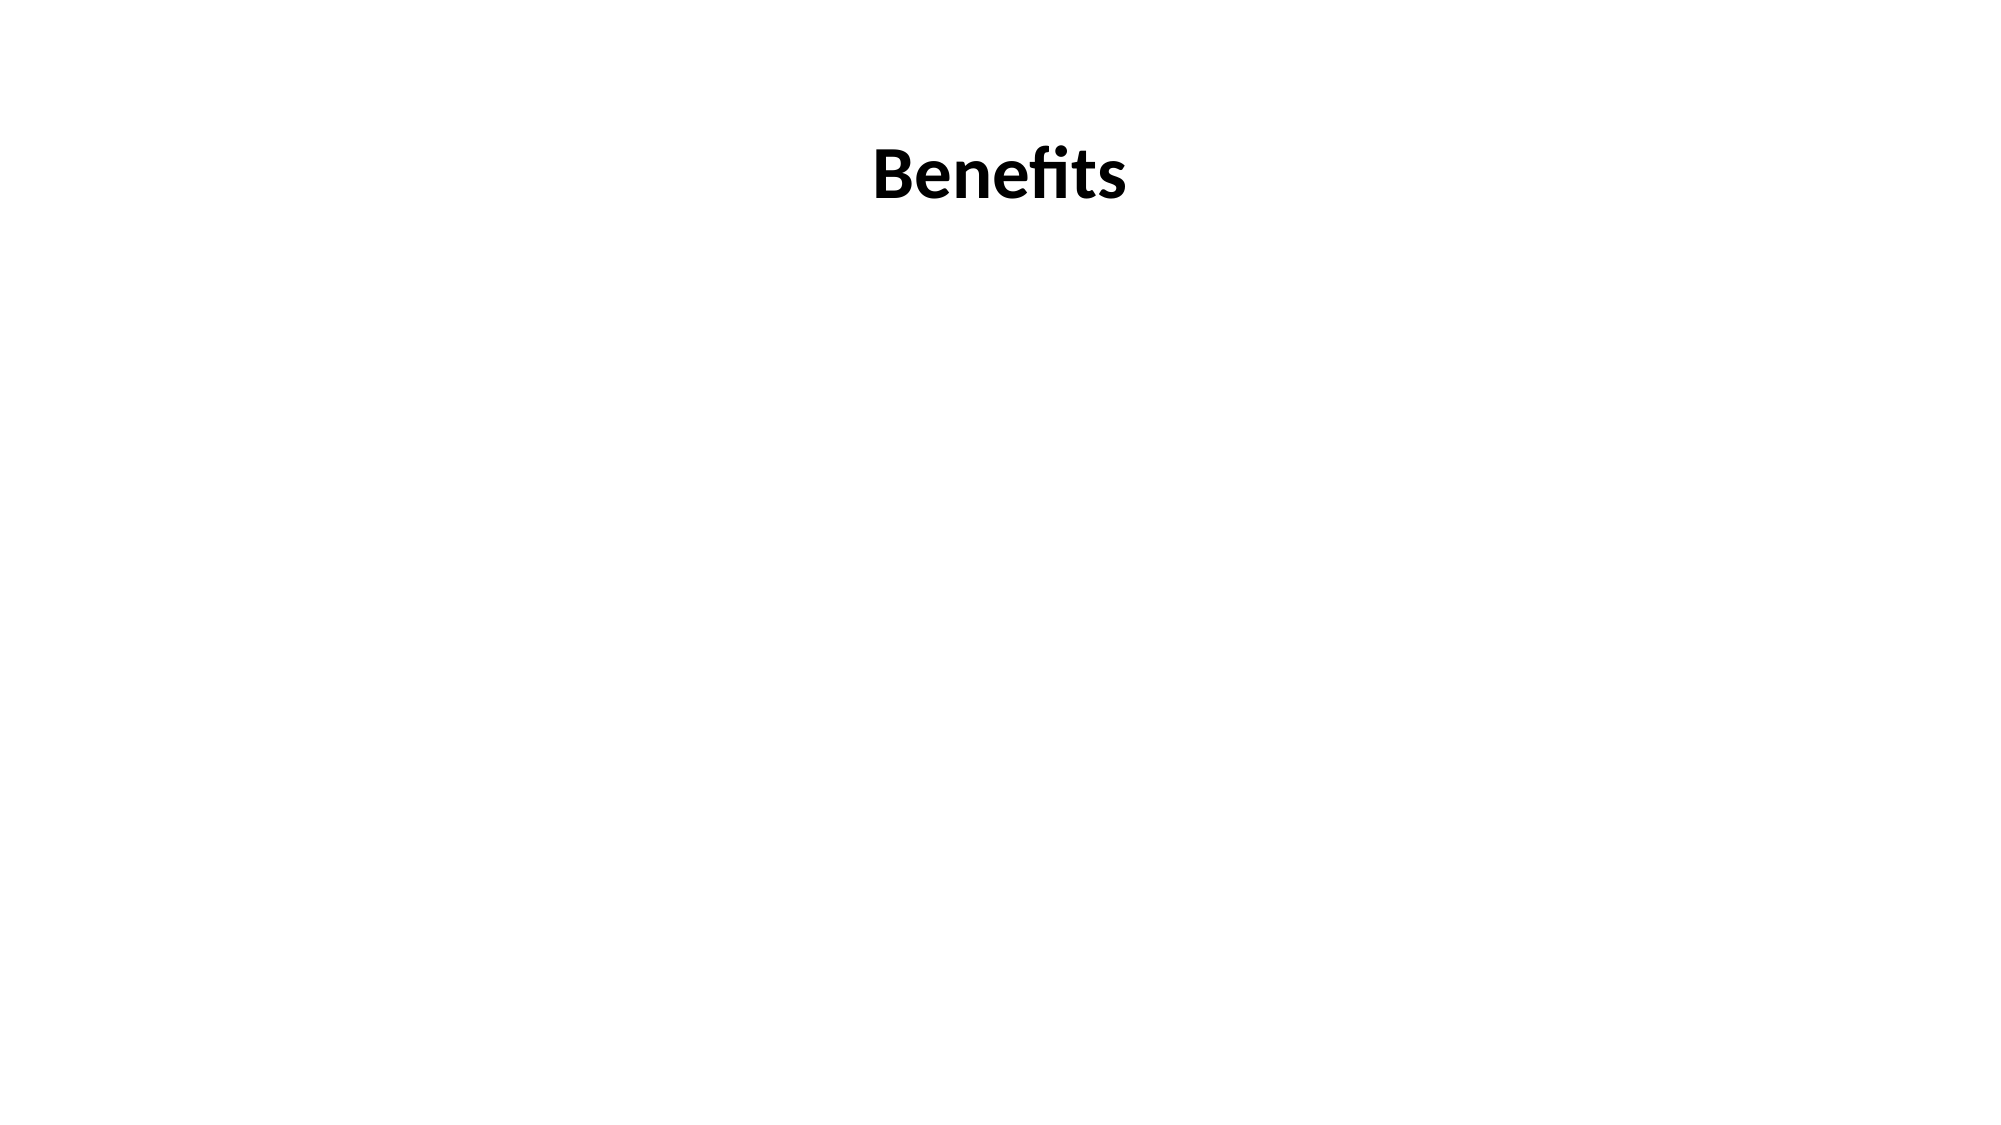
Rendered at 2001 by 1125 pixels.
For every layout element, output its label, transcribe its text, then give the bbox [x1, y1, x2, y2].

text_box Benefits [500, 116, 1500, 222]
